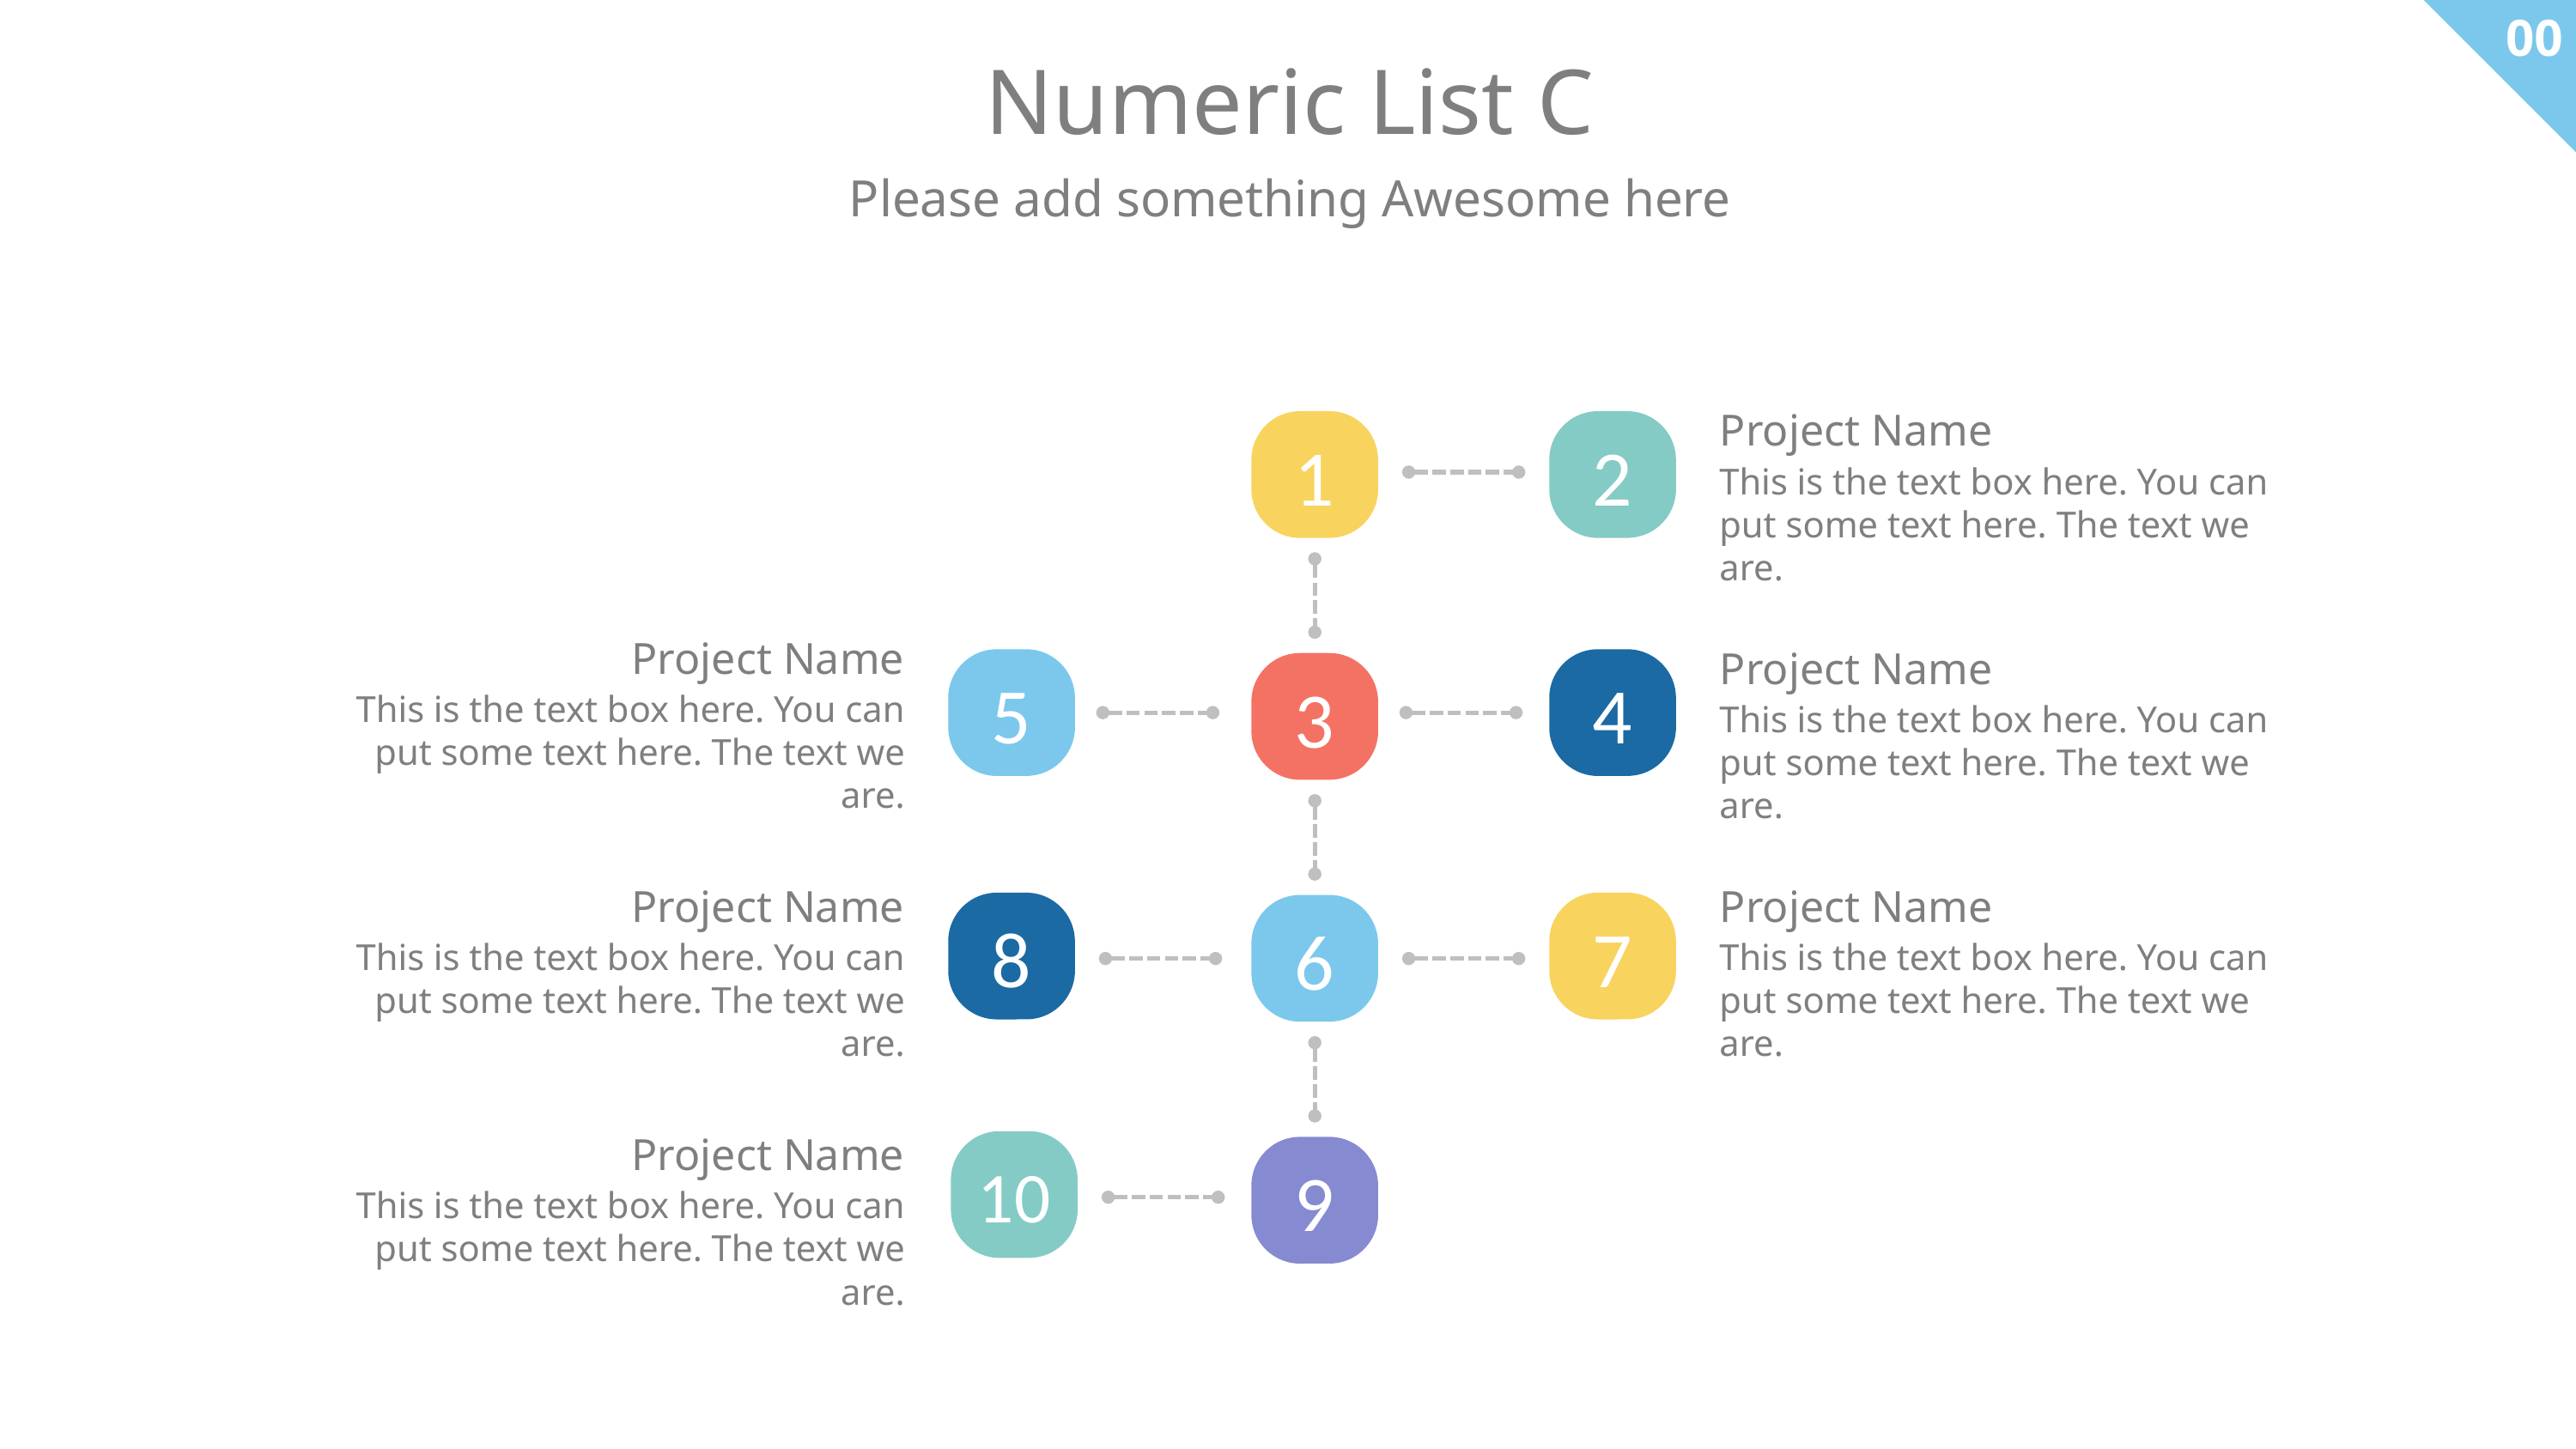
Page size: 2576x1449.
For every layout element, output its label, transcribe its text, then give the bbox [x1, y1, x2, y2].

text_box 2 [1548, 409, 1677, 539]
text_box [1706, 397, 2288, 552]
text_box 8 [947, 891, 1076, 1021]
text_box Numeric List C [972, 39, 1607, 160]
text_box 7 [1548, 891, 1677, 1021]
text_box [336, 1121, 918, 1276]
text_box 4 [1548, 648, 1677, 777]
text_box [1706, 634, 2288, 791]
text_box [336, 624, 918, 780]
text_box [336, 873, 918, 1028]
text_box 5 [947, 648, 1076, 777]
text_box 3 [1250, 652, 1380, 781]
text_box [2423, 0, 2576, 153]
text_box 1 [1250, 409, 1380, 539]
text_box Please add something Awesome here [835, 160, 1744, 233]
text_box 6 [1250, 894, 1380, 1023]
text_box 9 [1250, 1136, 1380, 1265]
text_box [1706, 873, 2288, 1028]
text_box 10 [950, 1130, 1079, 1259]
